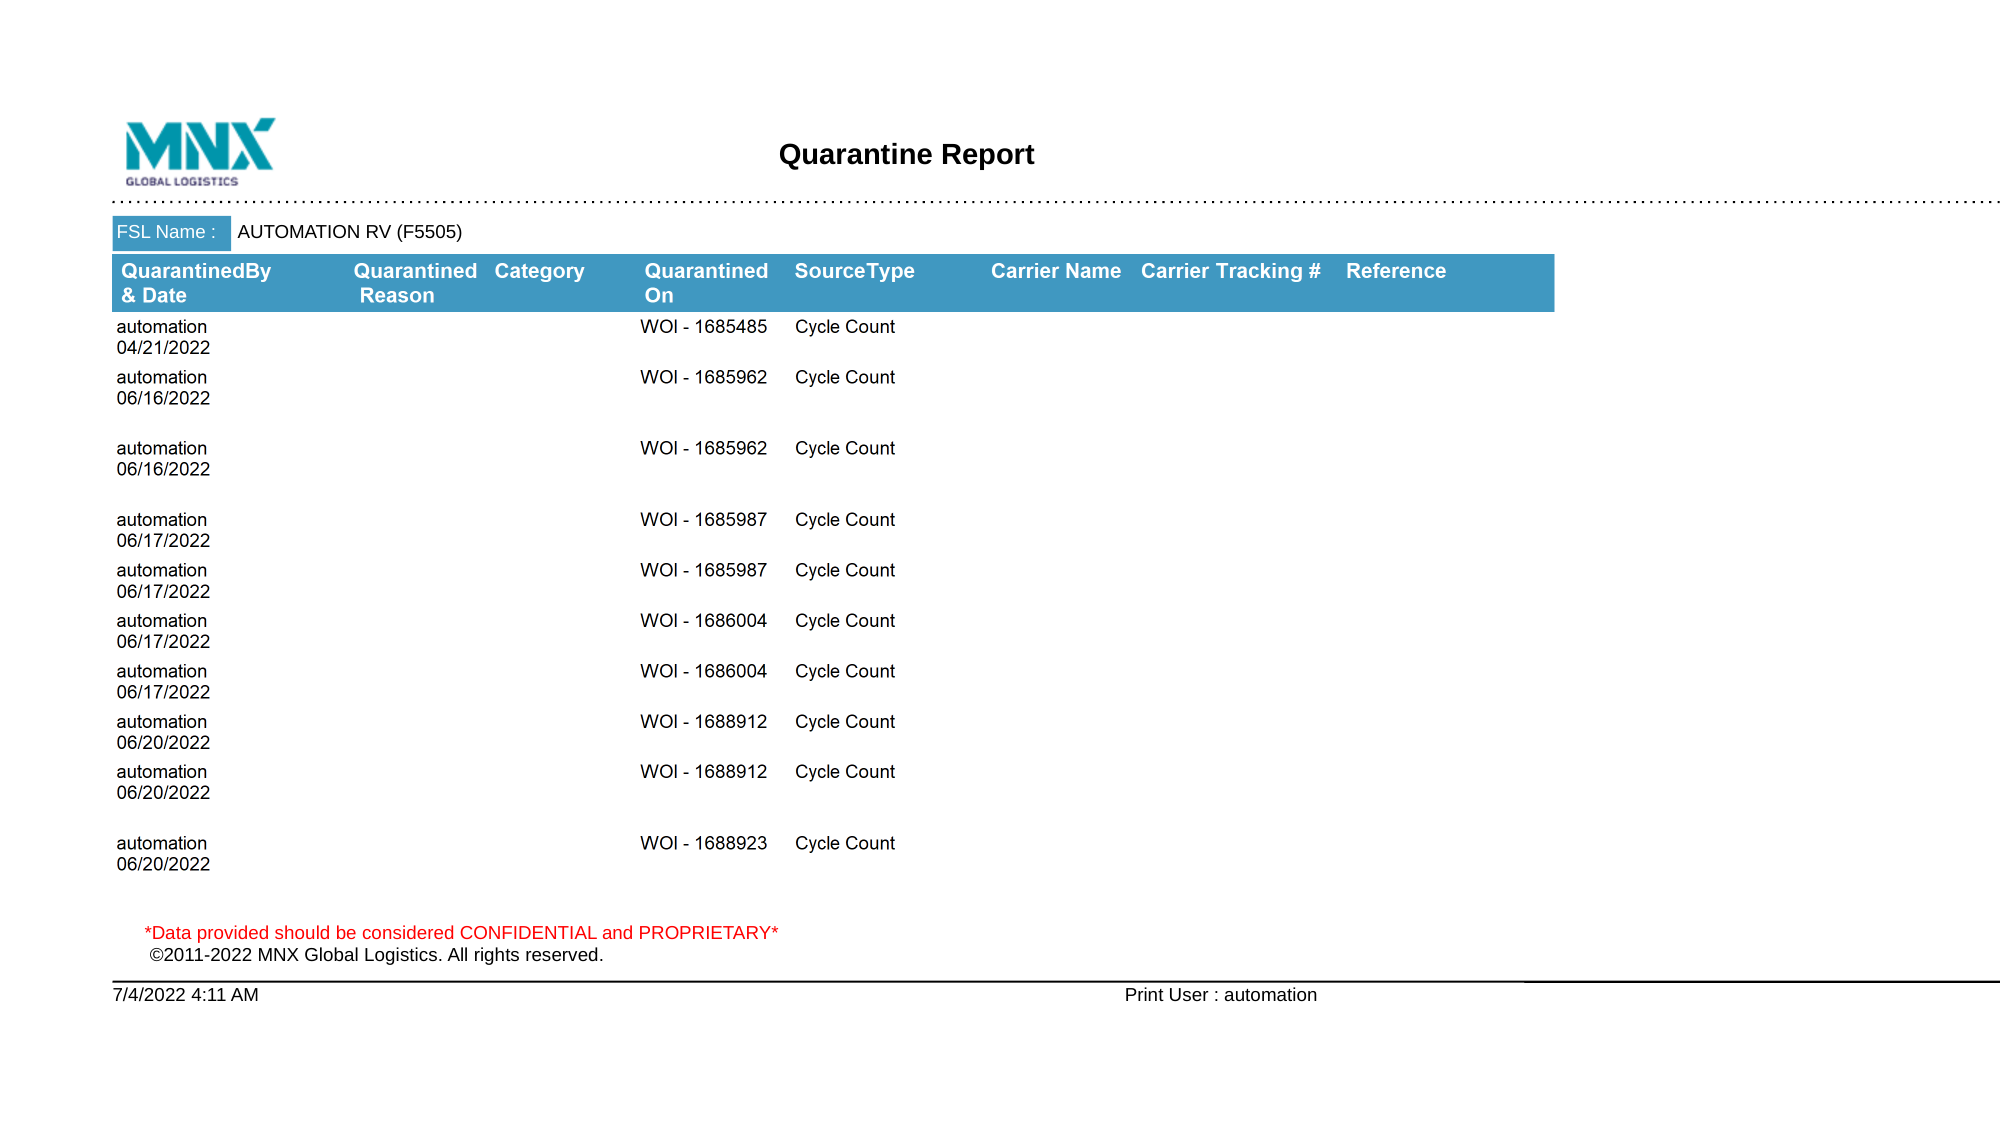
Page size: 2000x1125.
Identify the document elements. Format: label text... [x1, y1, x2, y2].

text_box 7/4/2022 4:11 AM [112, 983, 343, 1013]
picture [112, 254, 1555, 900]
text_box AUTOMATION RV (F5505) [233, 215, 669, 252]
text_box Quarantine Report [562, 131, 1252, 173]
text_box *Data provided should be considered CONFIDENTIAL and PROPRIETARY* [144, 920, 1158, 942]
text_box ©2011-2022 MNX Global Logistics. All rights reserved. [144, 942, 1158, 964]
text_box FSL Name : [112, 215, 232, 252]
picture [112, 115, 323, 188]
text_box Print User : automation [1055, 983, 1387, 1013]
